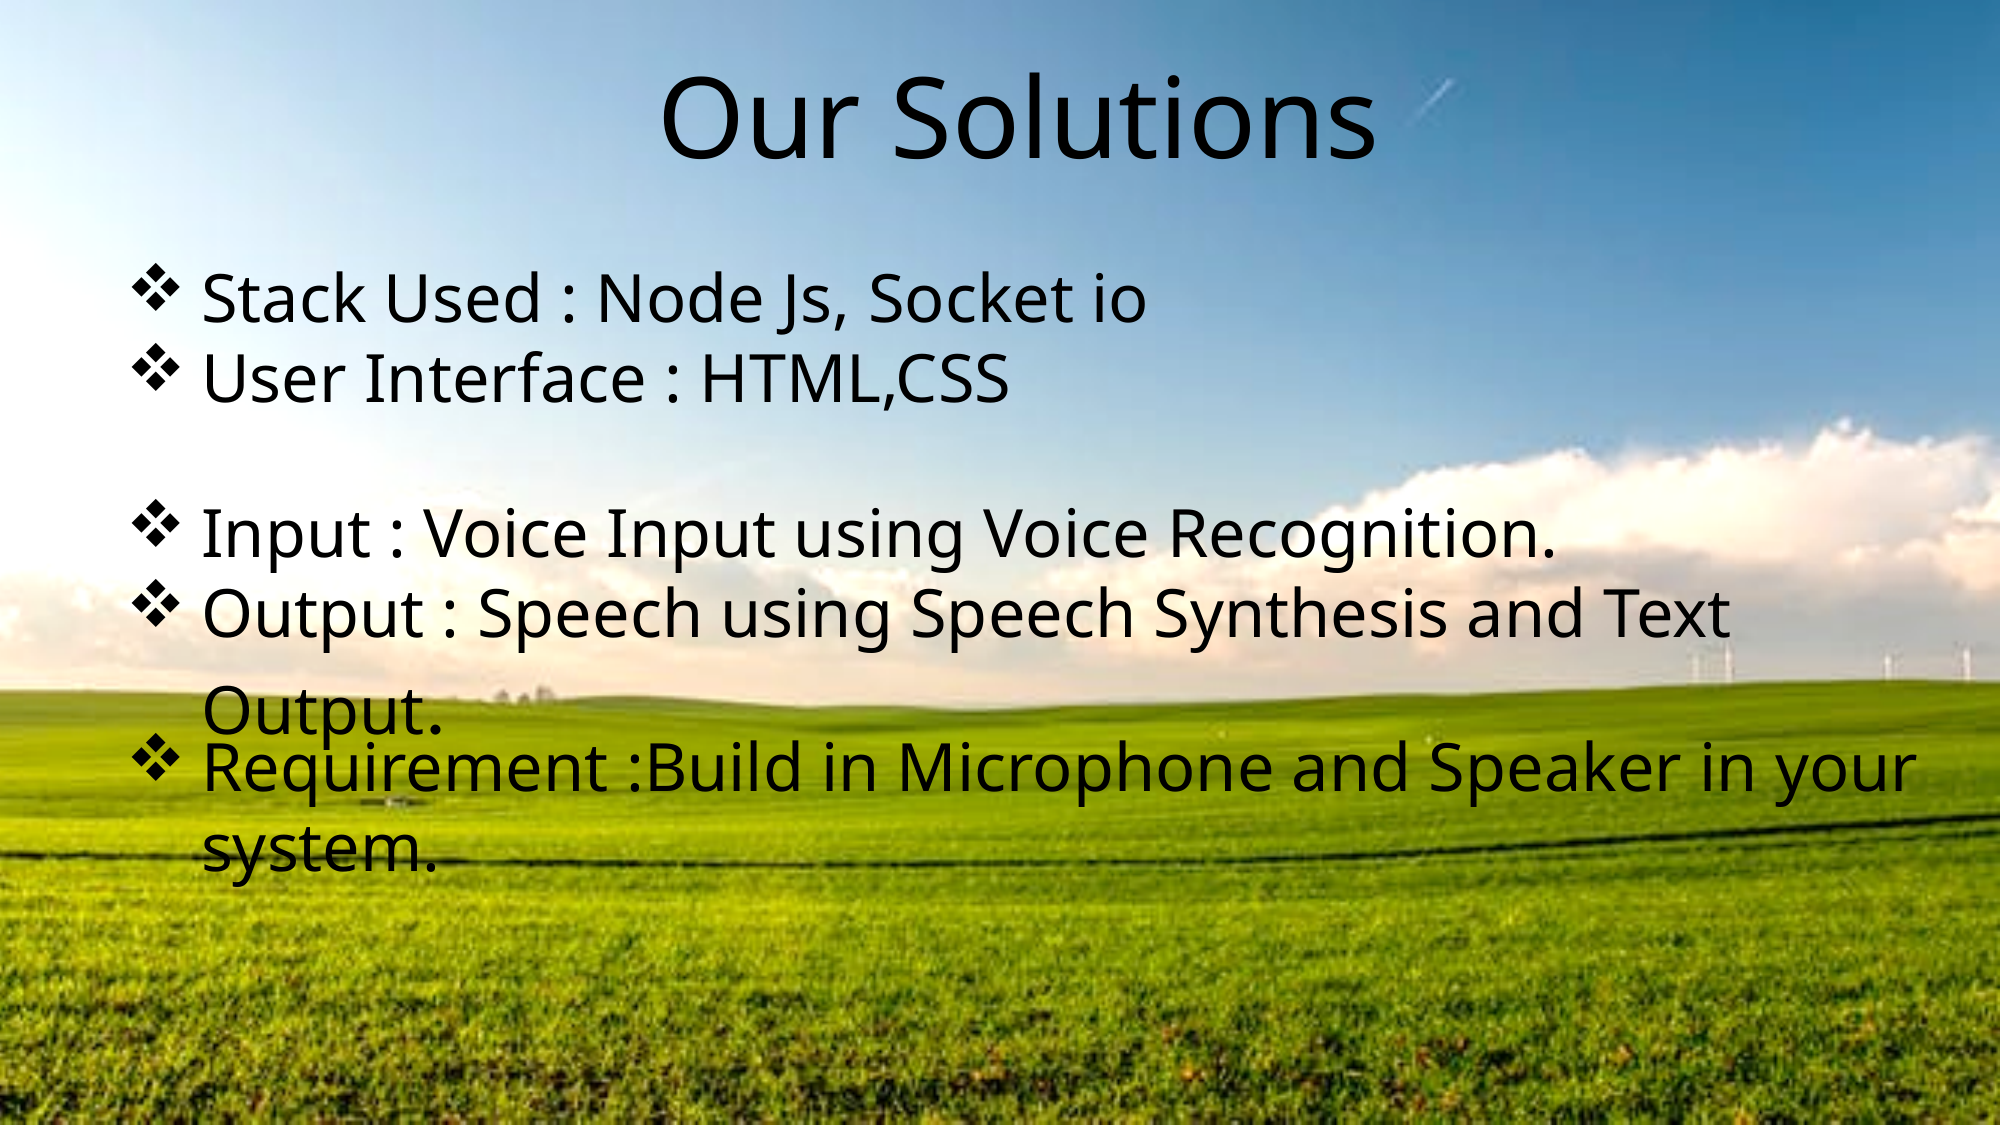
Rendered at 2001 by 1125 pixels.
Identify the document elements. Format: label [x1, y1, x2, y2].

list [0, 0, 2000, 1125]
